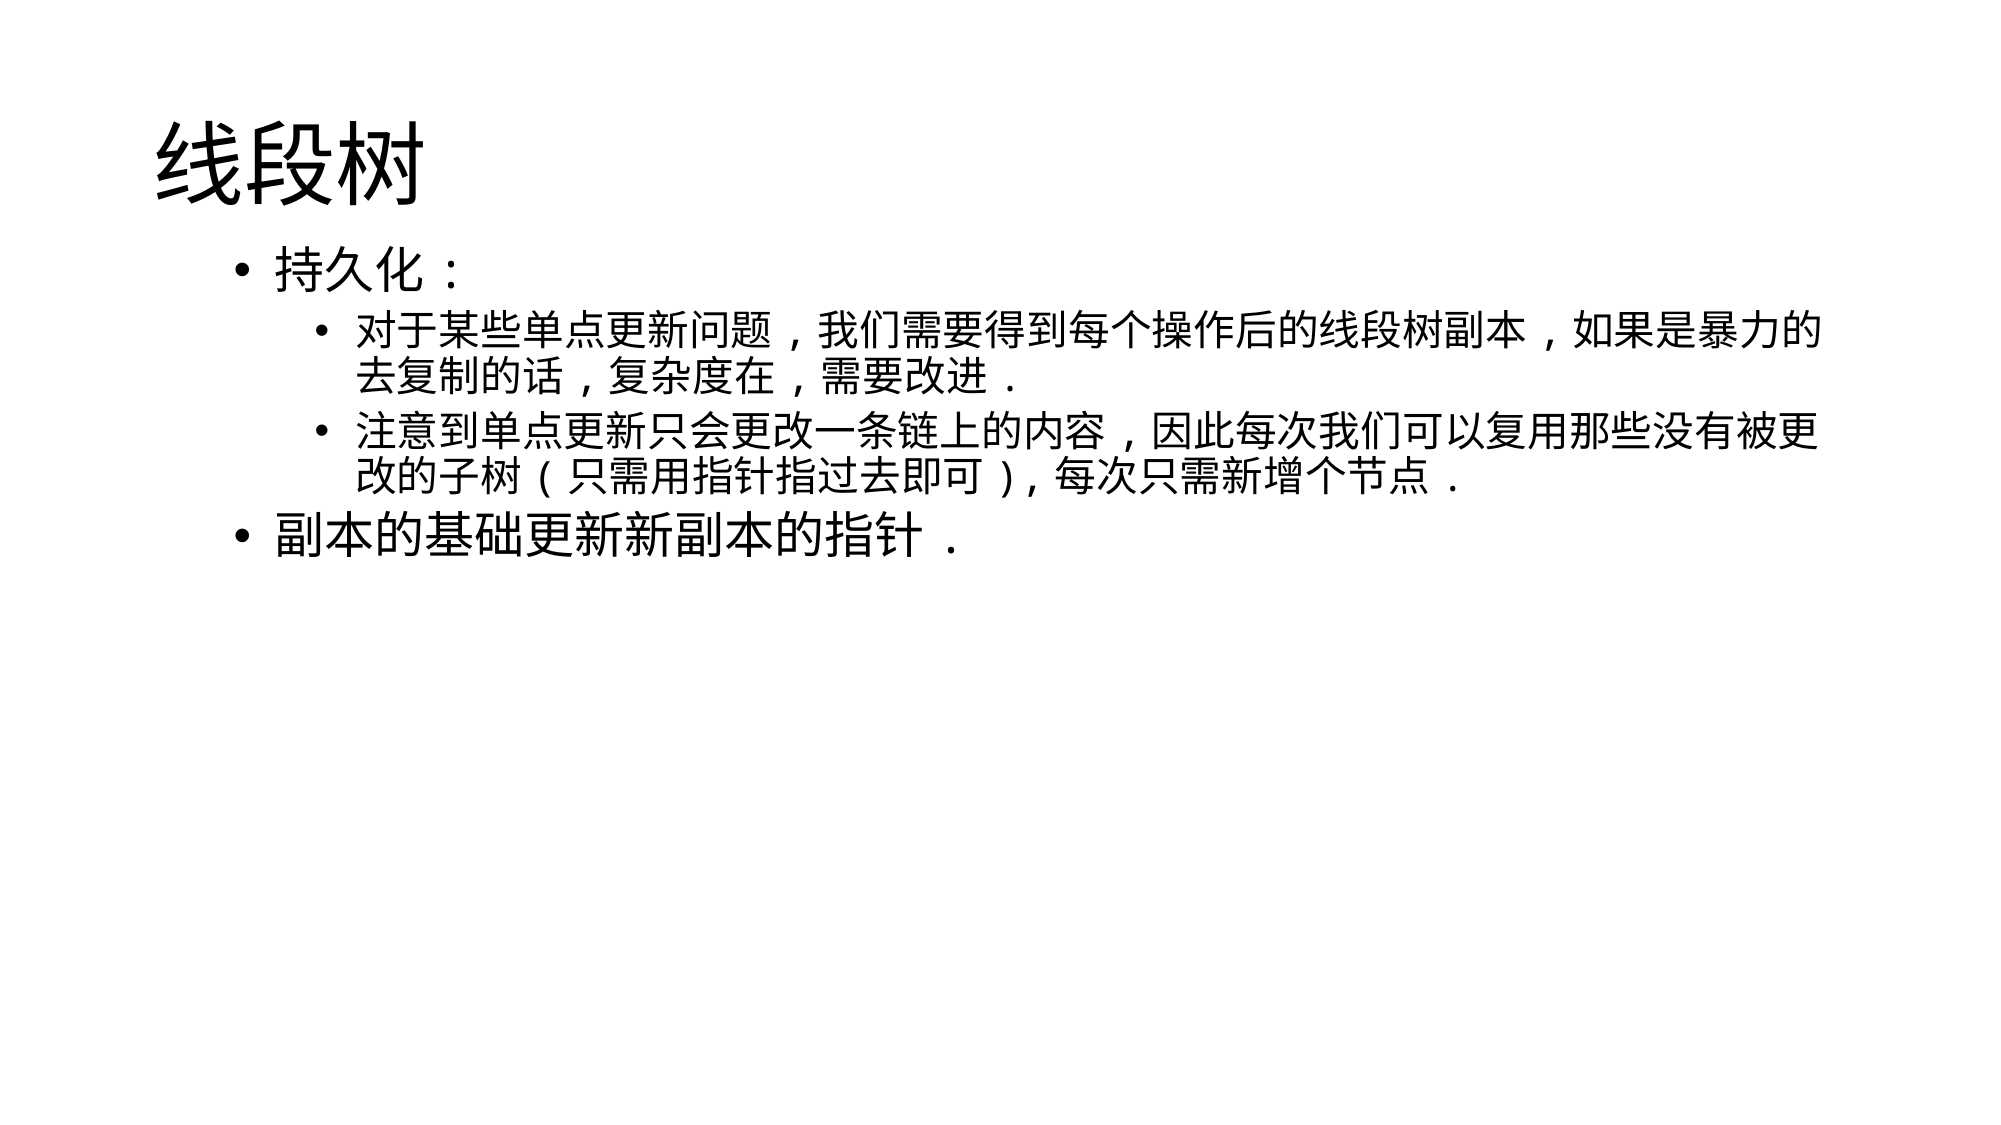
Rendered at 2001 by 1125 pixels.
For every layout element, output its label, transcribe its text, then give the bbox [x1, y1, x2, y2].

title 线段树 [137, 59, 1863, 278]
